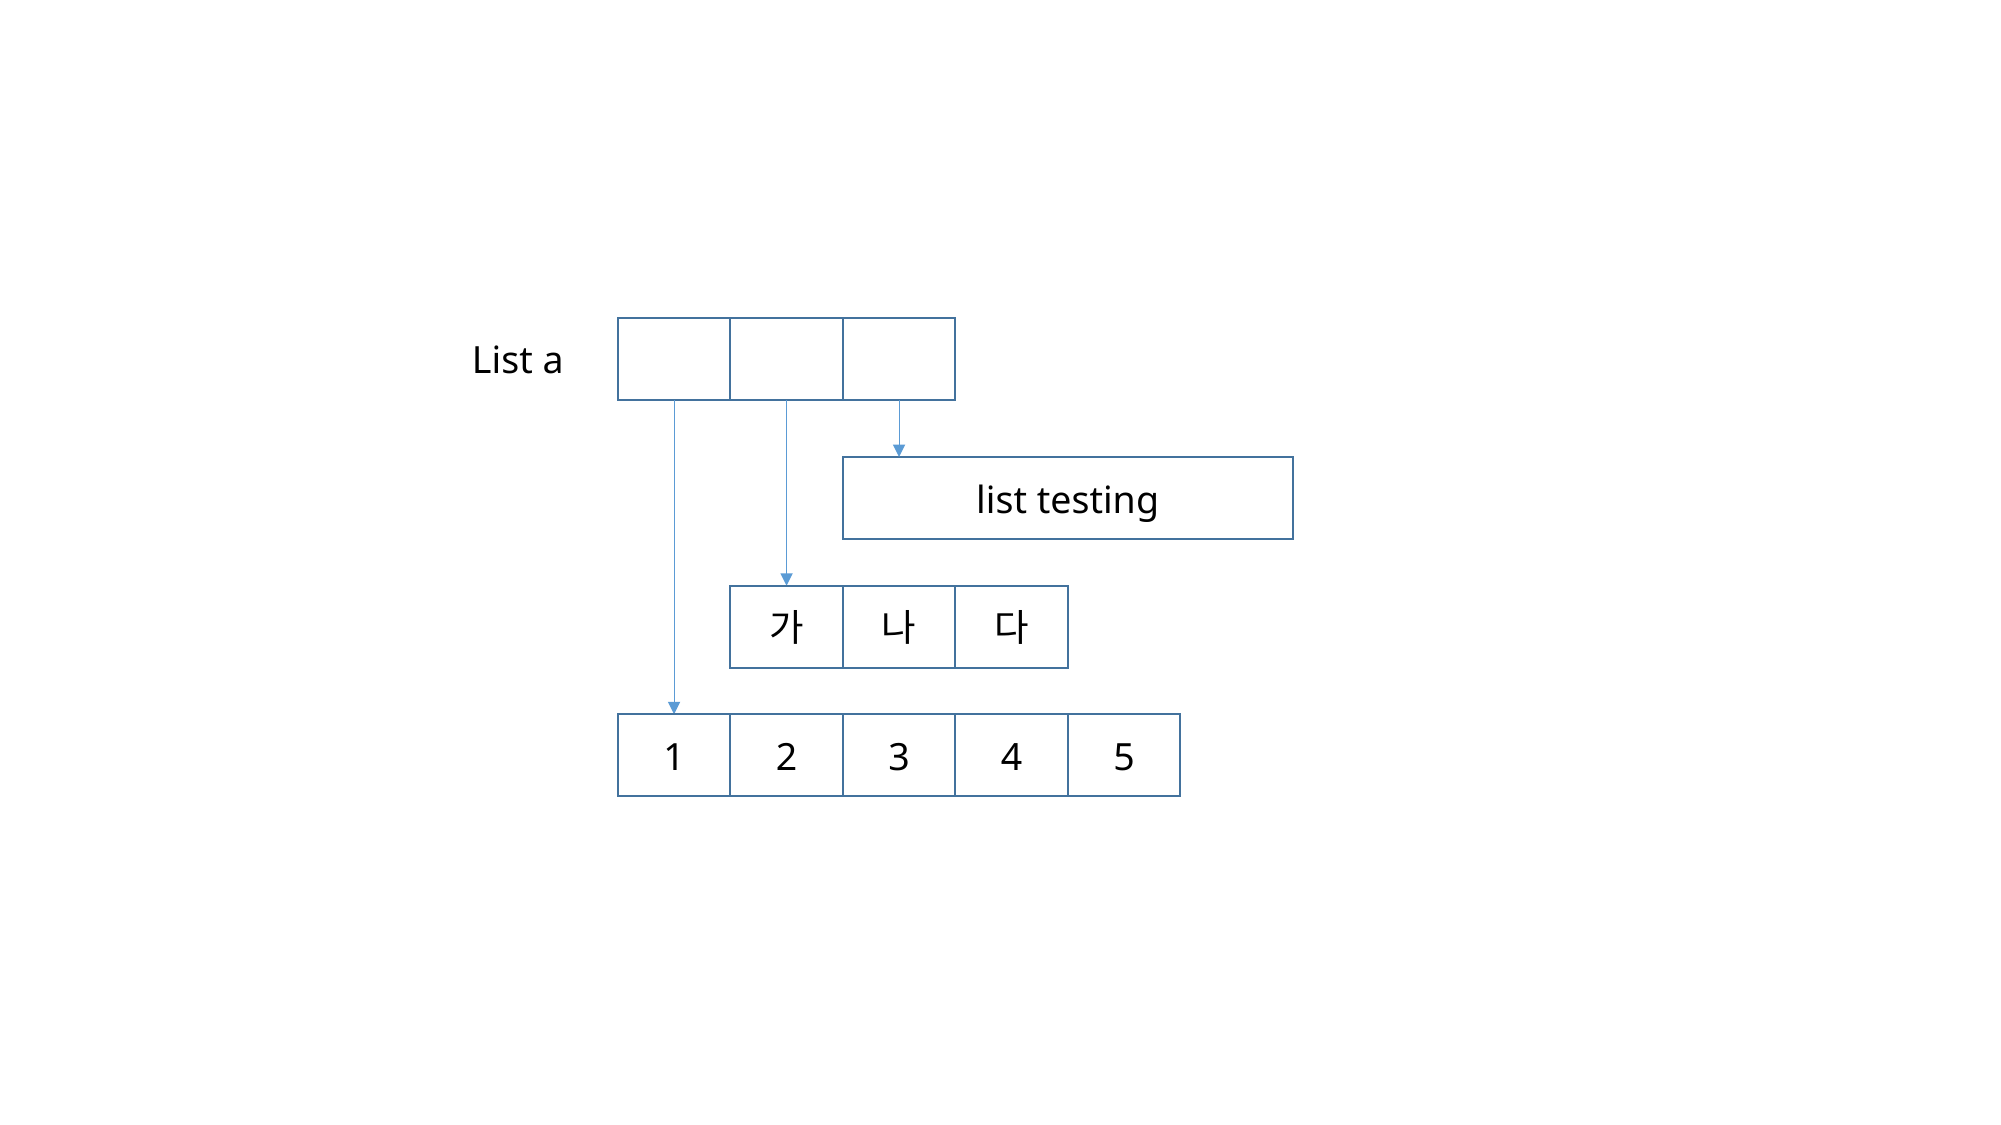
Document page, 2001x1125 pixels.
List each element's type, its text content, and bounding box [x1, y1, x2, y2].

text_box 1 [617, 713, 729, 797]
text_box 2 [729, 713, 842, 797]
text_box 5 [1067, 713, 1181, 797]
text_box [617, 317, 729, 401]
text_box 3 [842, 713, 954, 797]
text_box 나 [842, 585, 954, 669]
text_box [729, 317, 842, 401]
text_box 다 [954, 585, 1069, 669]
text_box List a [444, 328, 591, 389]
text_box 가 [729, 585, 842, 669]
text_box list testing [842, 456, 1294, 540]
text_box 4 [954, 713, 1067, 797]
text_box [842, 317, 956, 401]
